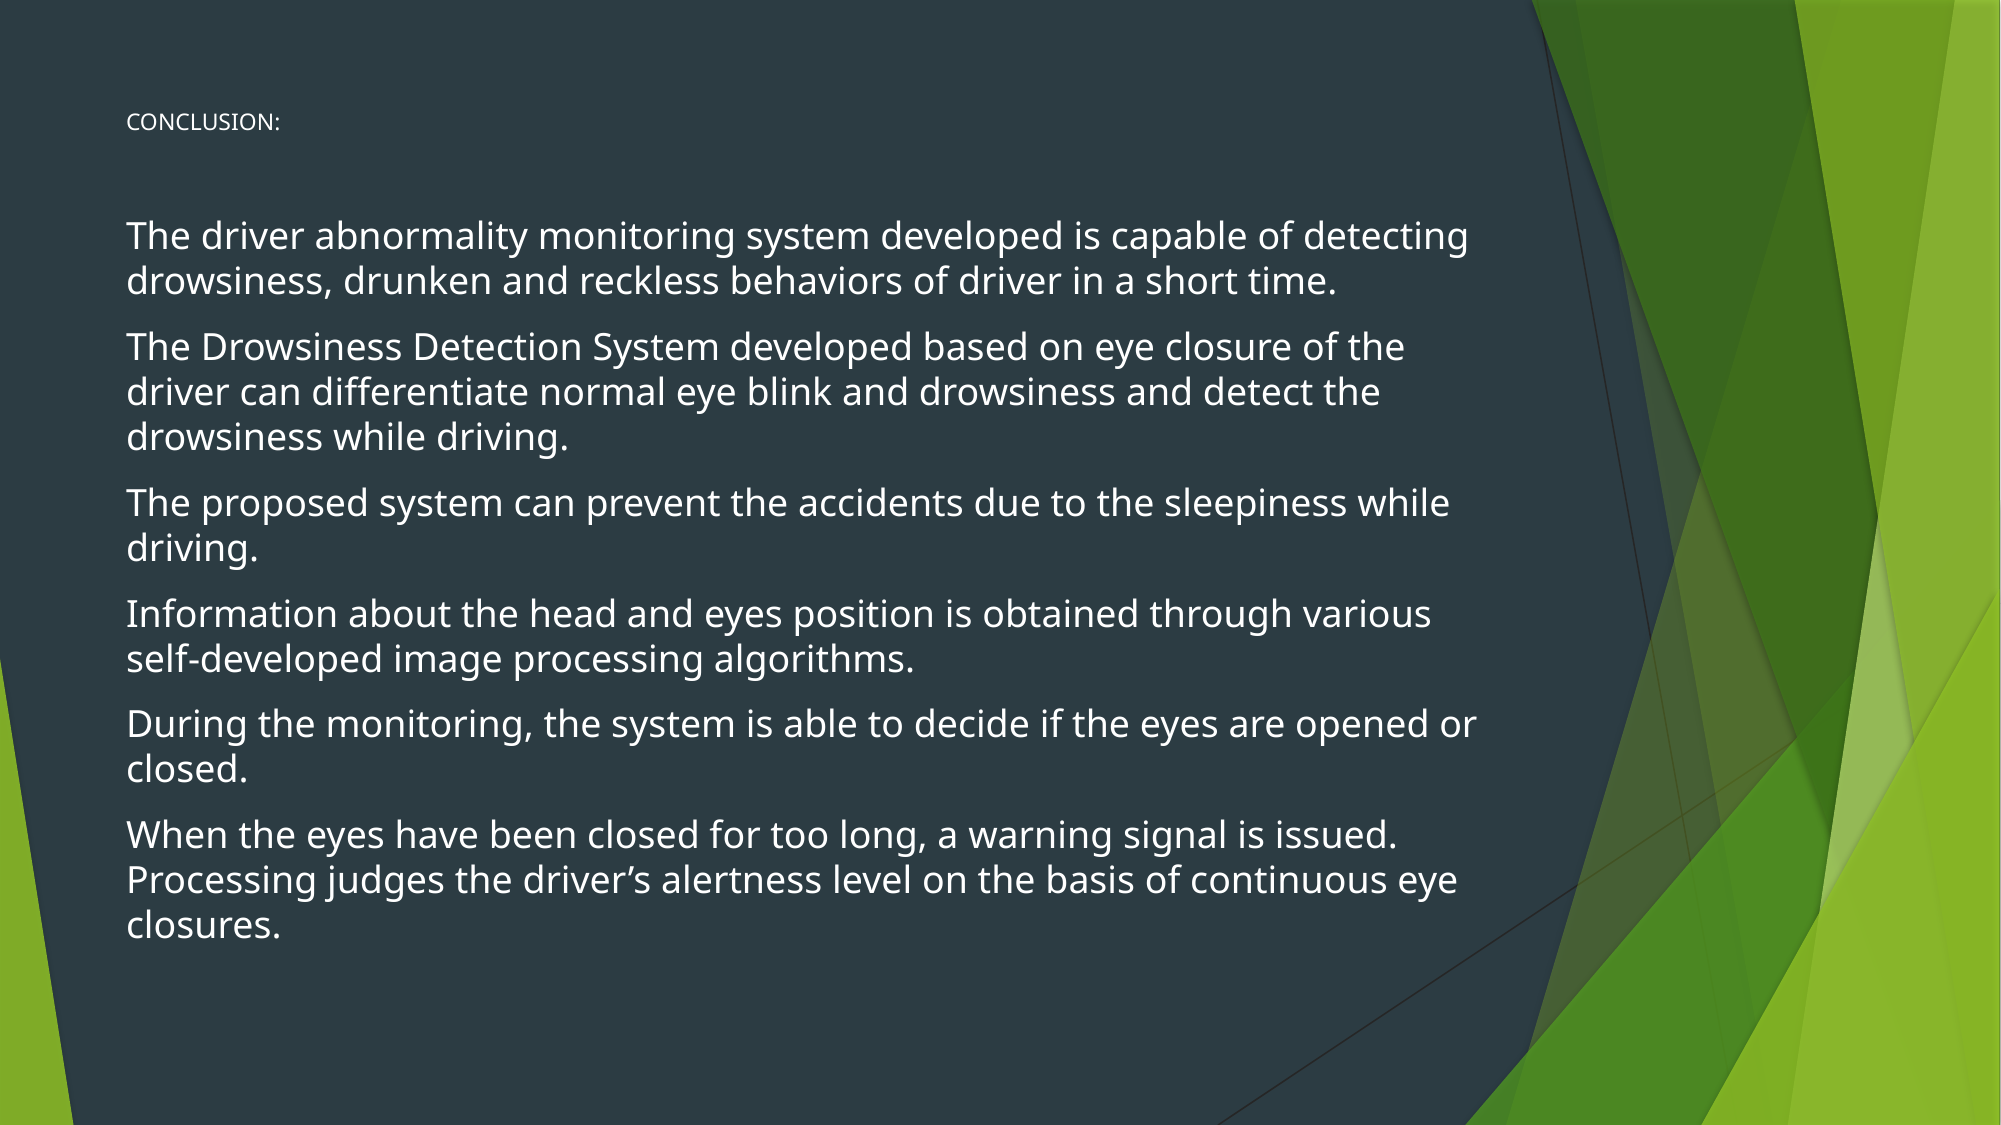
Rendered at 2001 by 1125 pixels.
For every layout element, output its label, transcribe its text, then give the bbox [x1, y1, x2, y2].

list The driver abnormality monitoring system developed is capable of detecting drowsiness, drunken and reckless behaviors of driver in a short time. The Drowsiness Detection System developed based on eye closure of the driver can differentiate normal eye blink and drowsiness and detect the drowsiness while driving. The proposed system can prevent the accidents due to the sleepiness while driving. Information about the head and eyes position is obtained through various self-developed image processing algorithms. During the monitoring, the system is able to decide if the eyes are opened or closed. When the eyes have been closed for too long, a warning signal is issued. Processing judges the driver’s alertness level on the basis of continuous eye closures. [111, 204, 1522, 1088]
title CONCLUSION: [111, 99, 1522, 186]
